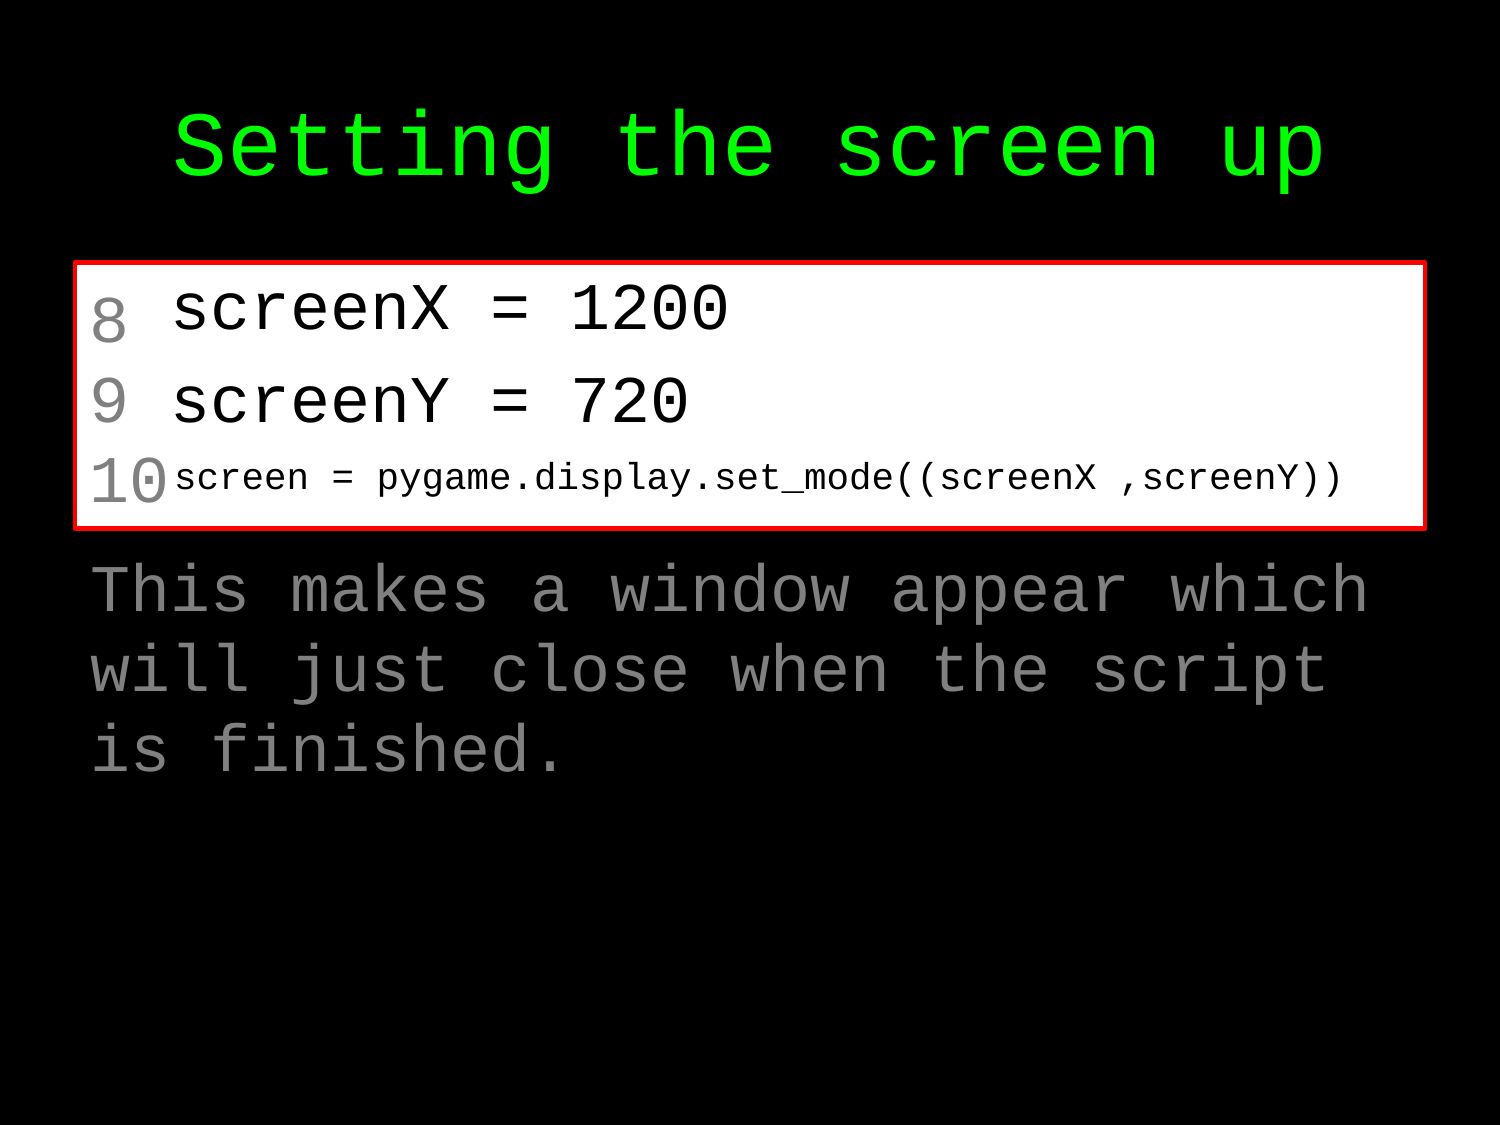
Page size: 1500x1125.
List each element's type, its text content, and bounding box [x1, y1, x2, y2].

title Setting the screen up [75, 45, 1425, 233]
list screenX = 1200 screenY = 720 [75, 255, 1425, 998]
text_box screen = pygame.display.set_mode((screenX ,screenY)) [159, 444, 1500, 505]
text_box This makes a window appear which will just close when the script is finished. [74, 531, 1425, 1012]
